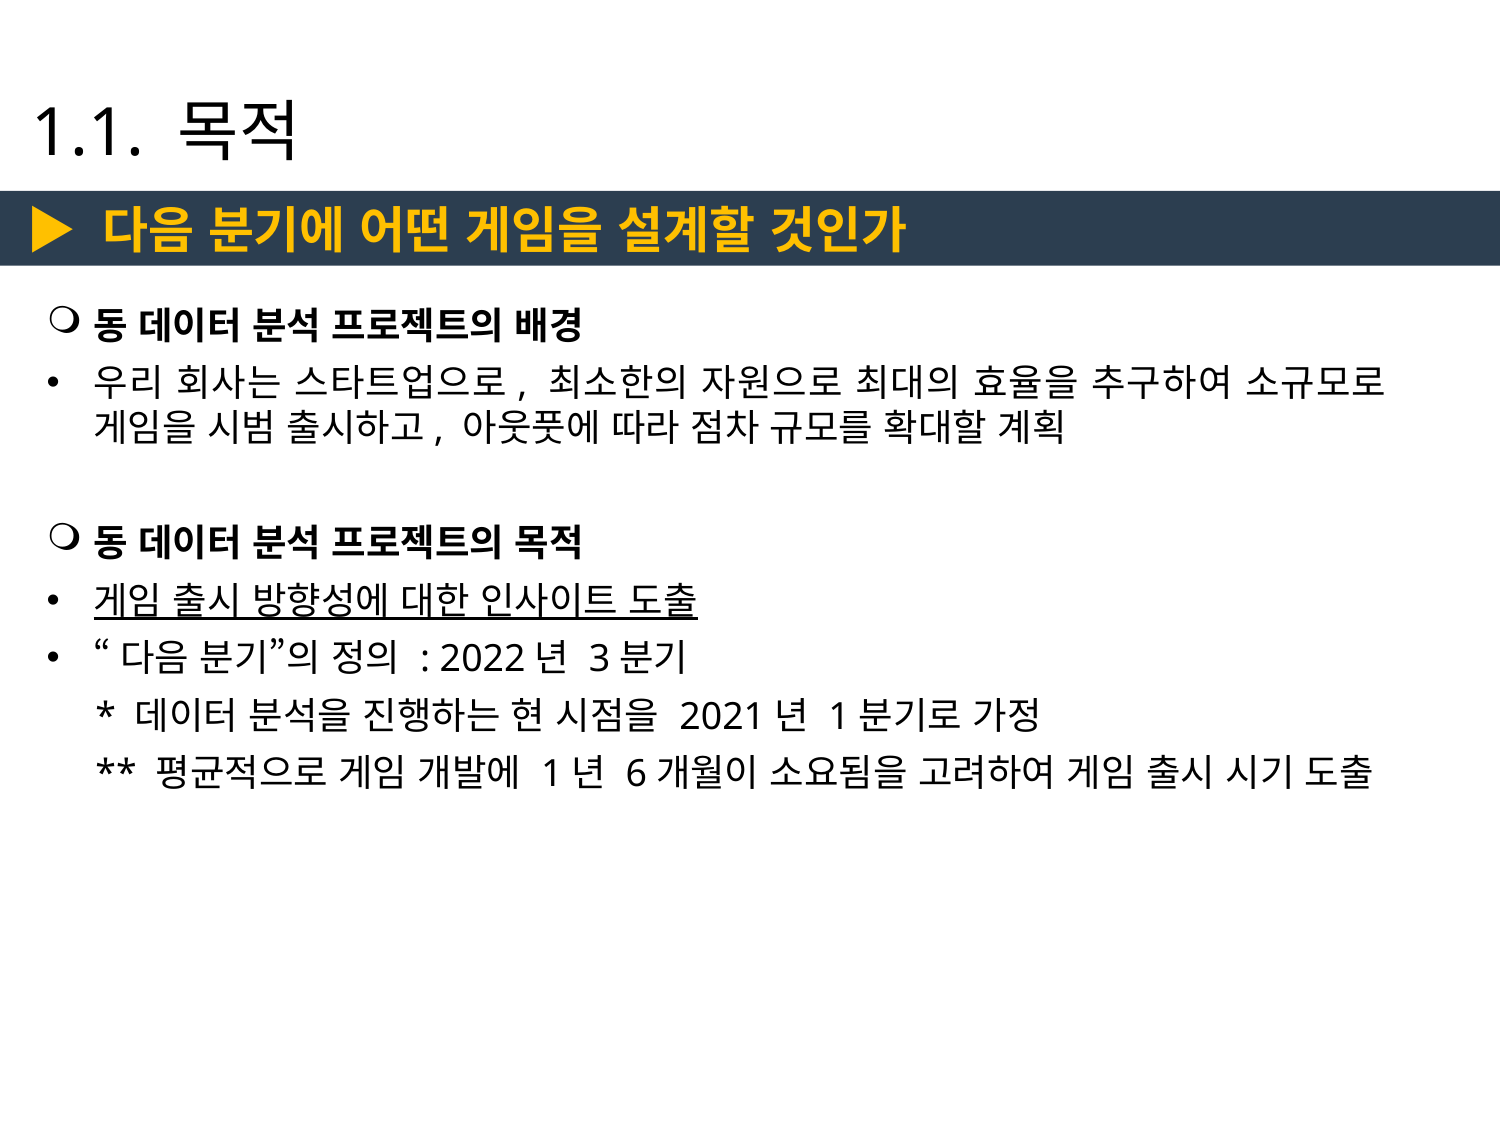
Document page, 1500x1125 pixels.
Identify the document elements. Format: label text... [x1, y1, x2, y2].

list 1.1. 목적 [31, 49, 1402, 139]
text_box ▶ 다음 분기에 어떤 게임을 설계할 것인가 [0, 190, 1500, 266]
text_box 동 데이터 분석 프로젝트의 배경 우리 회사는 스타트업으로, 최소한의 자원으로 최대의 효율을 추구하여 소규모로 게임을 시범 출시하고, 아웃풋에 따라 점차 규모를 확대할 계획 동 데이터 분석 프로젝트의 목적 게임 출시 방향성에 대한 인사이트 도출 “다음 분기”의 정의 : 2022년 3분기 * 데이터 분석을 진행하는 현 시점을 2021년 1분기로 가정 ** 평균적으로 게임 개발에 1년 6개월이 소요됨을 고려하여 게임 출시 시기 도출 [31, 294, 1402, 860]
